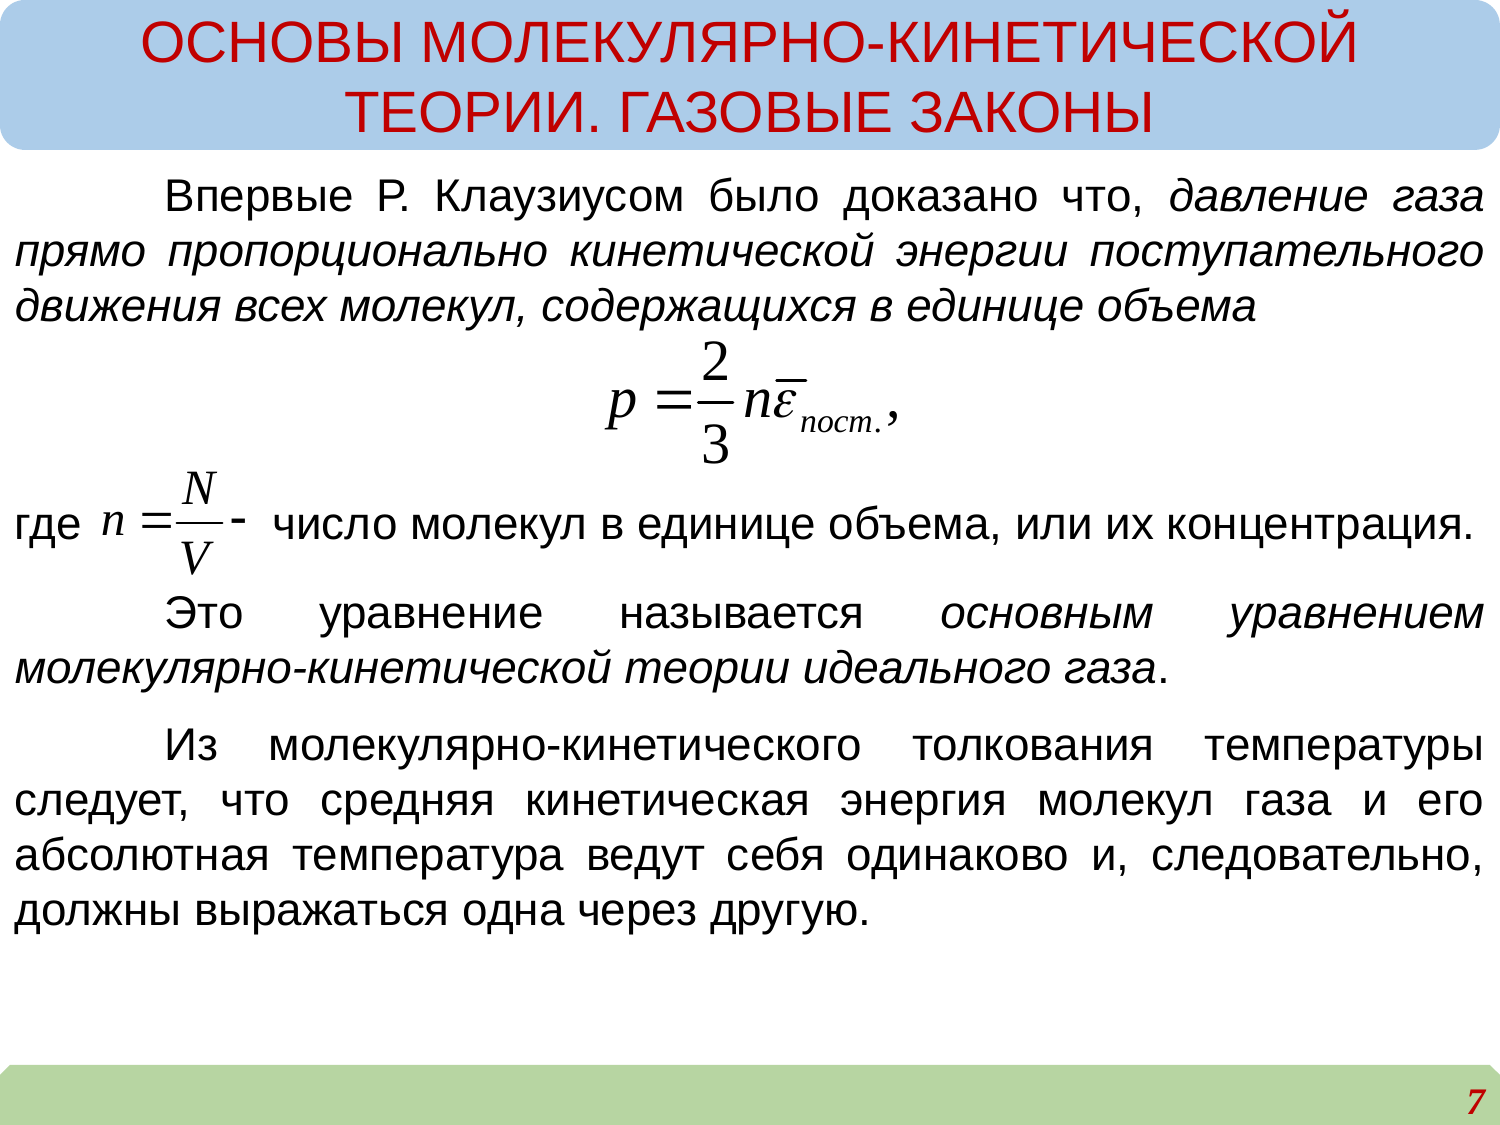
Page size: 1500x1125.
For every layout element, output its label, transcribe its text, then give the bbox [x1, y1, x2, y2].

text_box Это уравнение называется основным уравнением молекулярно-кинетической теории идеального газа. [0, 574, 1500, 700]
slide_number 7 [1162, 1069, 1500, 1125]
text_box где число молекул в единице объема, или их концентрация. [0, 486, 93, 557]
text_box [93, 457, 267, 585]
text_box Из молекулярно-кинетического толкования температуры следует, что средняя кинетическая энергия молекул газа и его абсолютная температура ведут себя одинаково и, следовательно, должны выражаться одна через другую. [0, 707, 1500, 943]
text_box ОСНОВЫ МОЛЕКУЛЯРНО-КИНЕТИЧЕСКОЙ ТЕОРИИ. ГАЗОВЫЕ ЗАКОНЫ [0, 0, 1500, 152]
text_box [0, 1064, 1494, 1125]
text_box Впервые Р. Клаузиусом было доказано что, давление газа прямо пропорционально кинетической энергии поступательного движения всех молекул, содержащихся в единице объема [0, 157, 1500, 338]
text_box где число молекул в единице объема, или их концентрация. [267, 486, 1500, 557]
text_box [591, 324, 909, 476]
